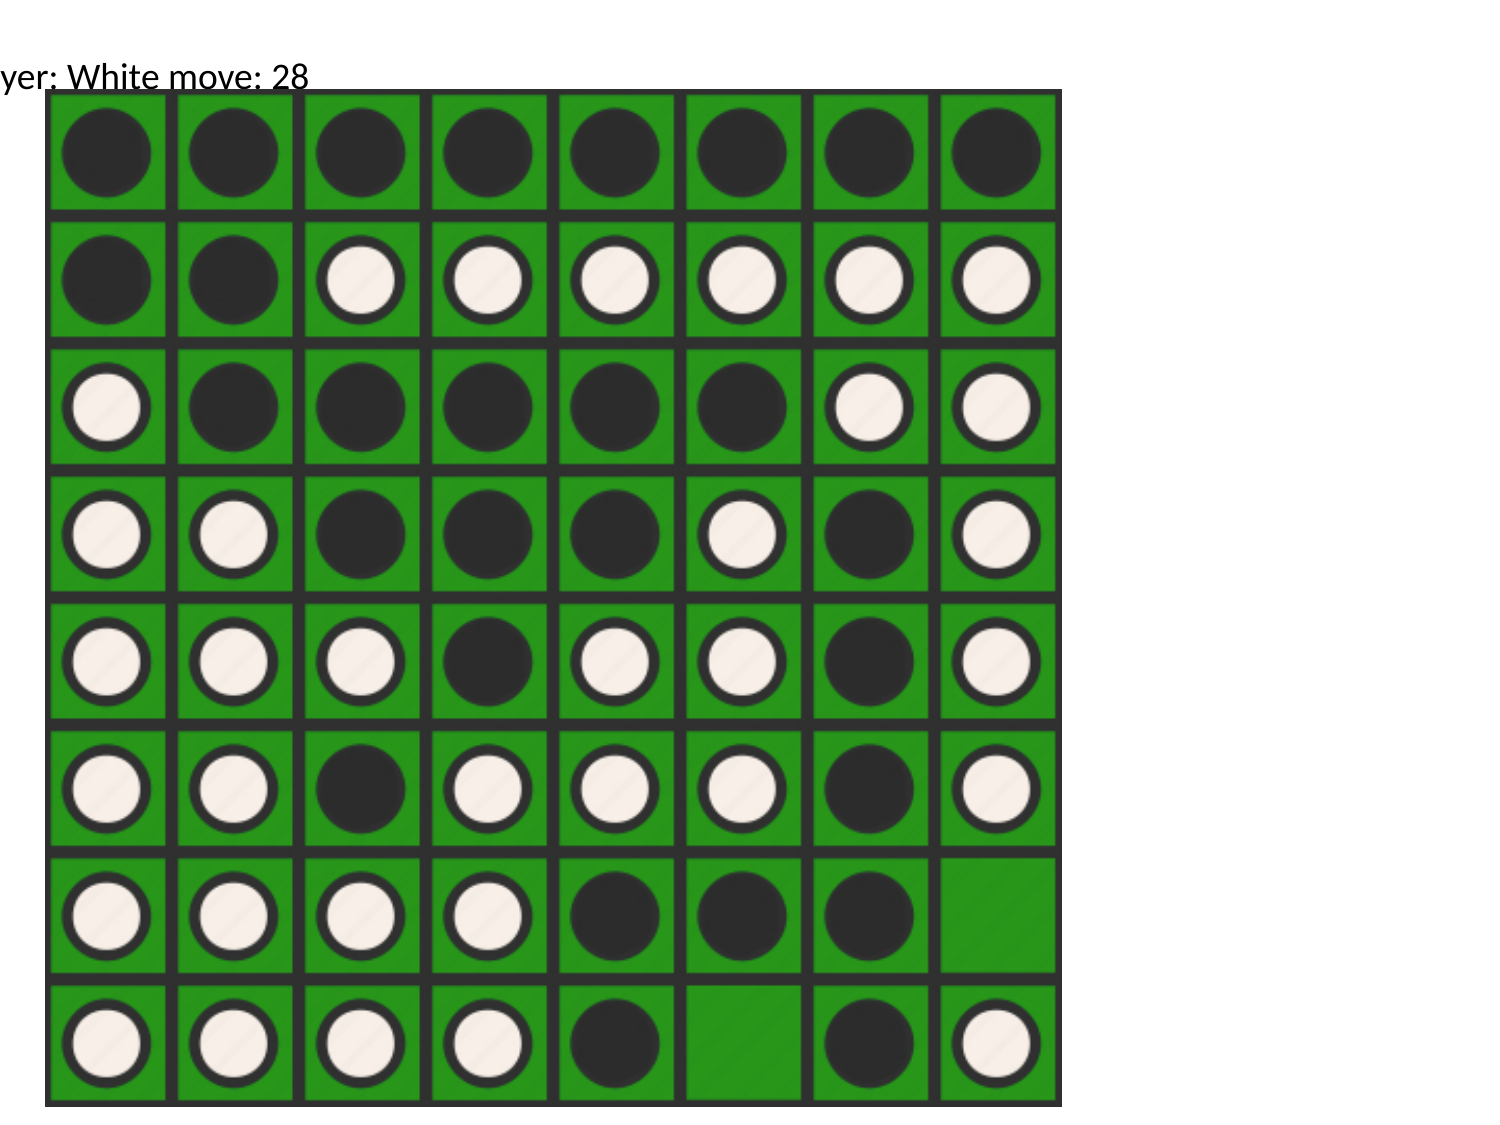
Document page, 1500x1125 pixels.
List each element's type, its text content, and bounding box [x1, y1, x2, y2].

picture [44, 89, 1062, 1107]
text_box turn: 58 player: White move: 28 [0, 44, 325, 105]
